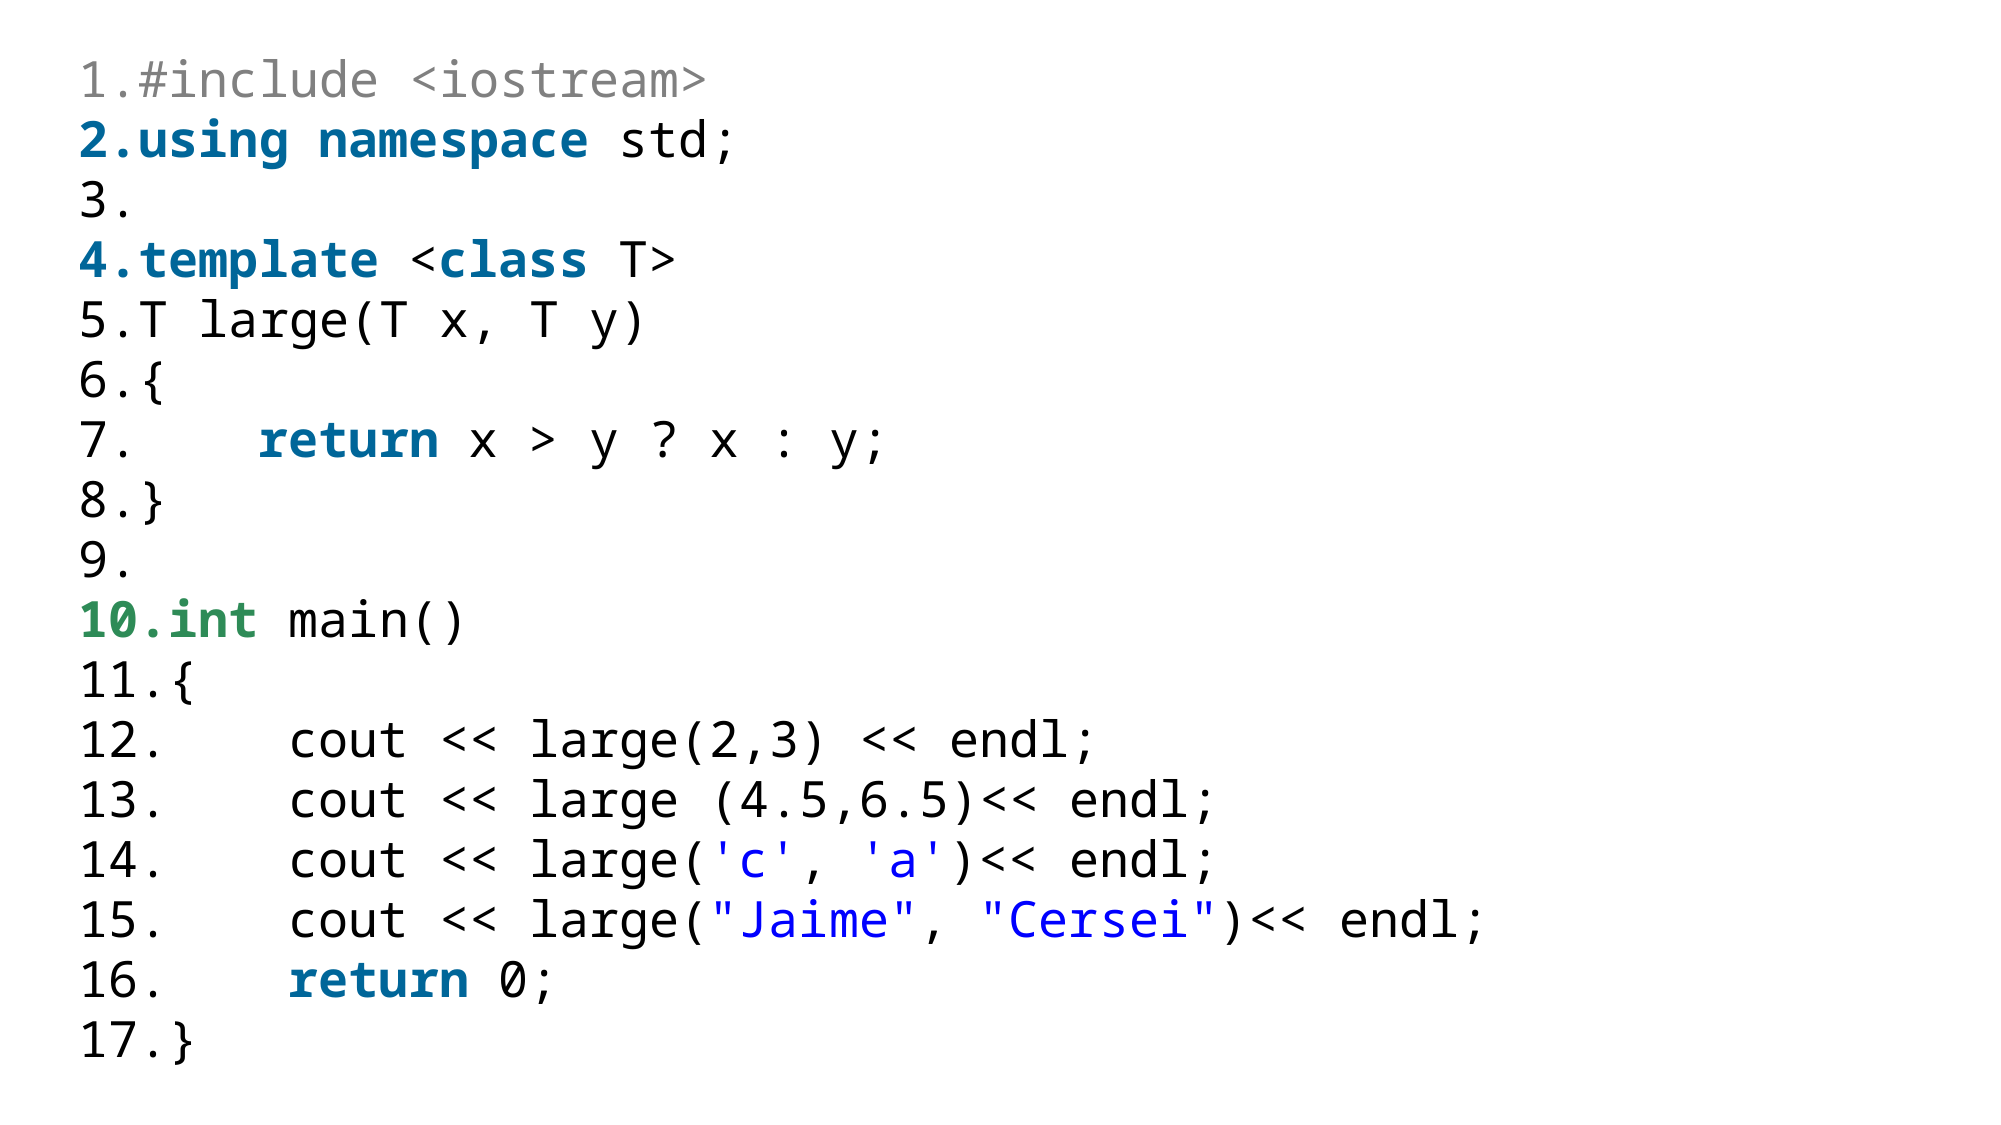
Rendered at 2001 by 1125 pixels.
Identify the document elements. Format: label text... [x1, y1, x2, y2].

text_box #include <iostream> using namespace std; template <class T> T large(T x, T y) { return x > y ? x : y; } int main() { cout << large(2,3) << endl; cout << large (4.5,6.5)<< endl; cout << large('c', 'a')<< endl; cout << large("Jaime", "Cersei")<< endl; return 0; } [64, 39, 1565, 1075]
